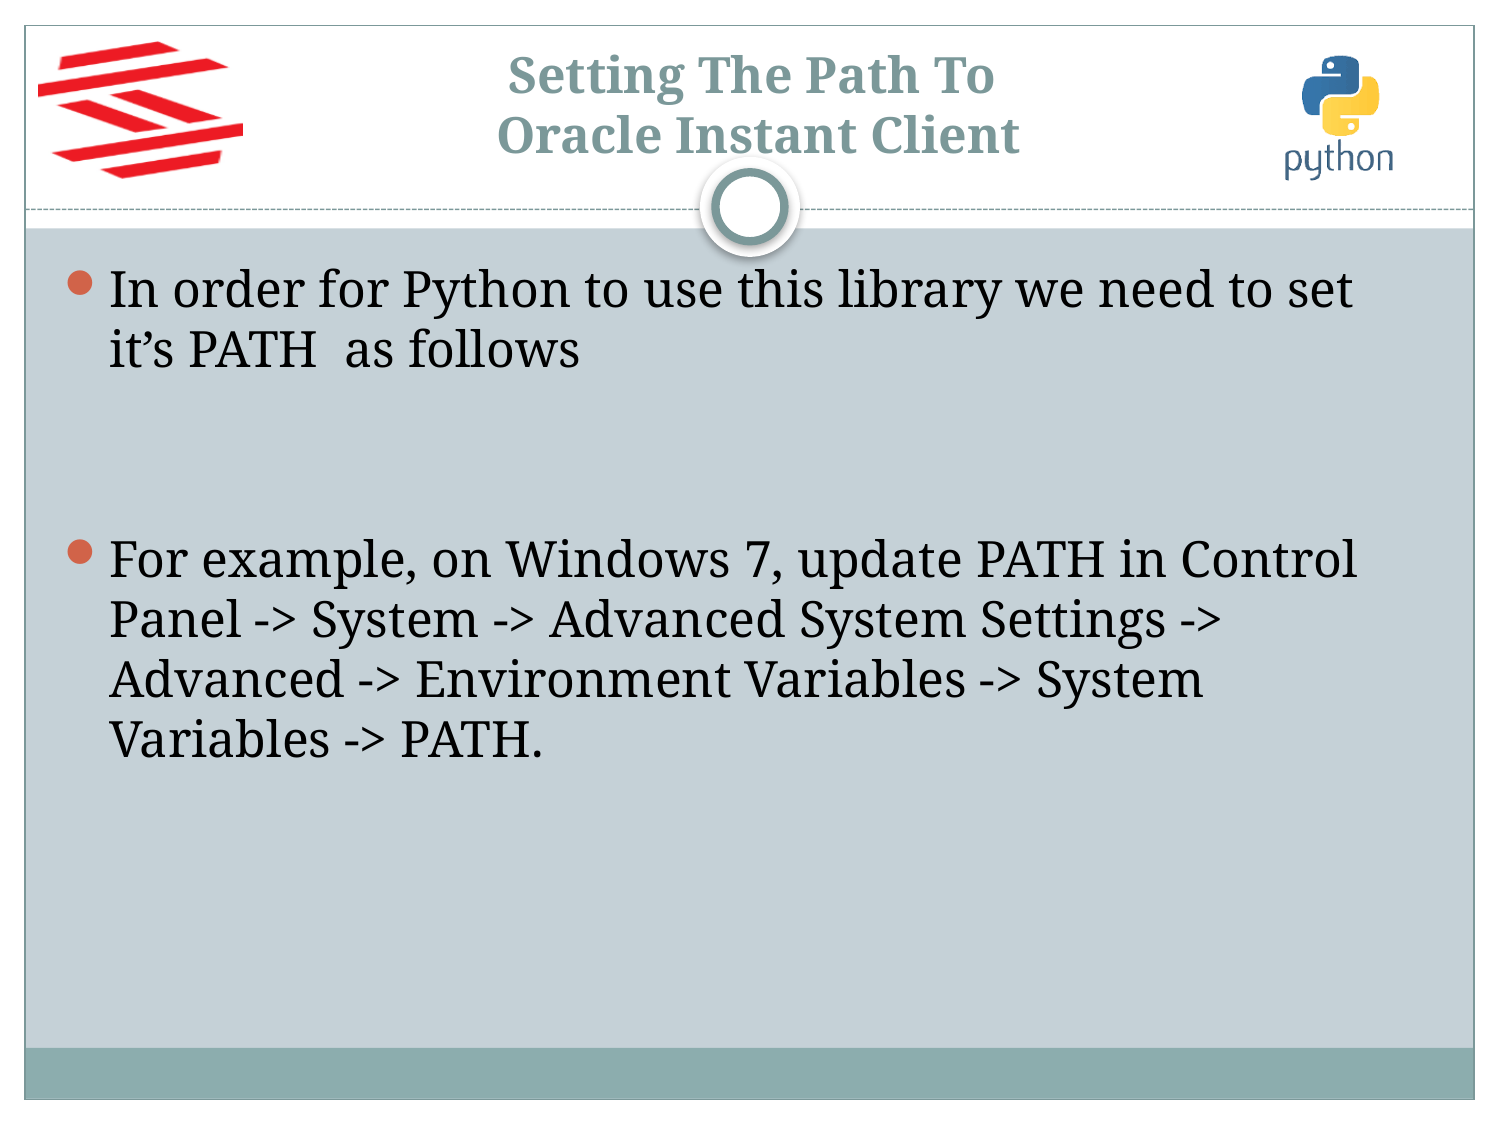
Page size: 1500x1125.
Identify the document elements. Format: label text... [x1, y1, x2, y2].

picture [37, 40, 243, 185]
picture [1206, 53, 1471, 186]
title Setting The Path To Oracle Instant Client [248, 46, 1459, 172]
list In order for Python to use this library we need to set it’s PATH as follows For example, on Windows 7, update PATH in Control Panel -> System -> Advanced System Settings -> Advanced -> Environment Variables -> System Variables -> PATH. [49, 250, 1445, 1047]
